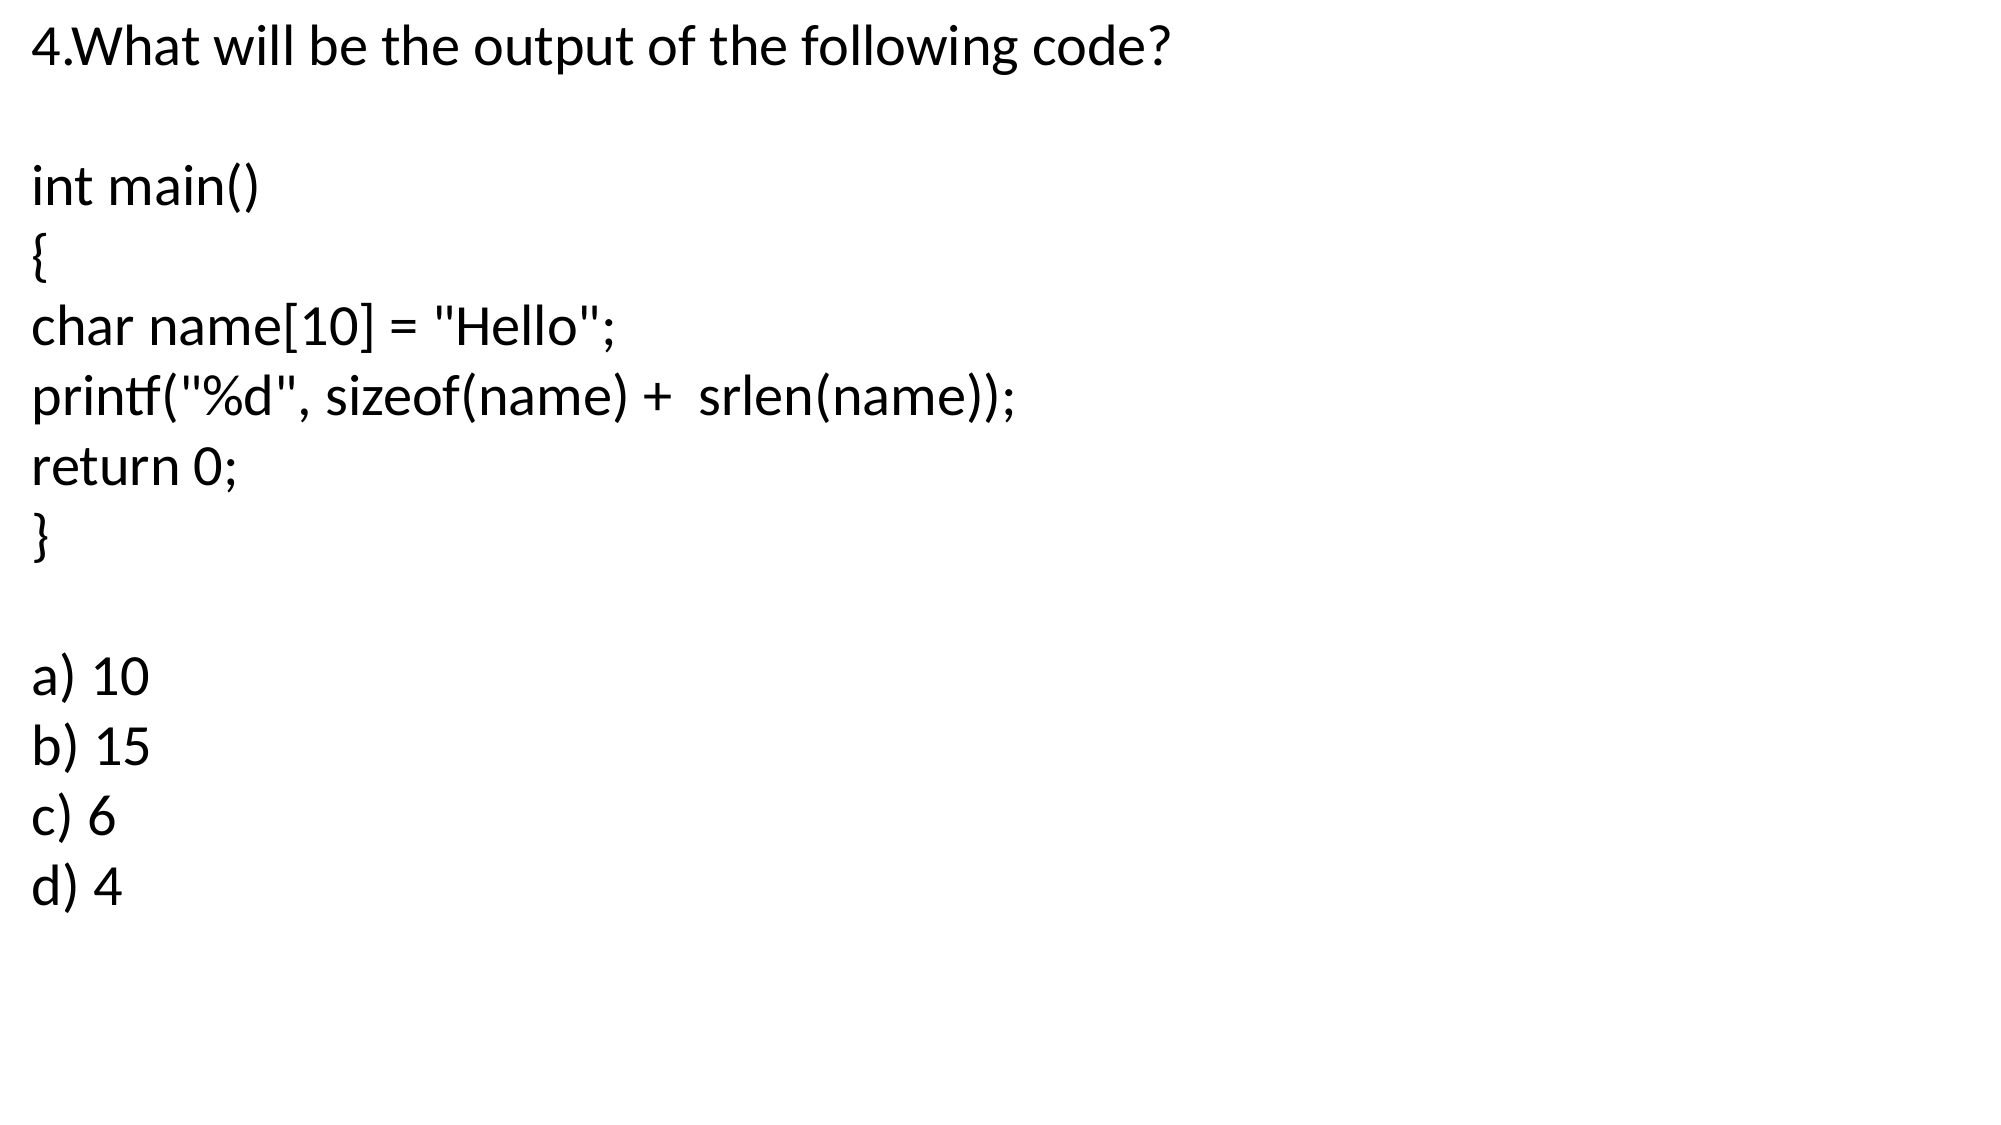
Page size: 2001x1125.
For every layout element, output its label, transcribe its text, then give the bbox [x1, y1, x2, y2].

text_box 4.What will be the output of the following code? int main() { char name[10] = "Hello"; printf("%d", sizeof(name) + srlen(name)); return 0; } a) 10 b) 15 c) 6 d) 4 [16, 0, 2000, 925]
